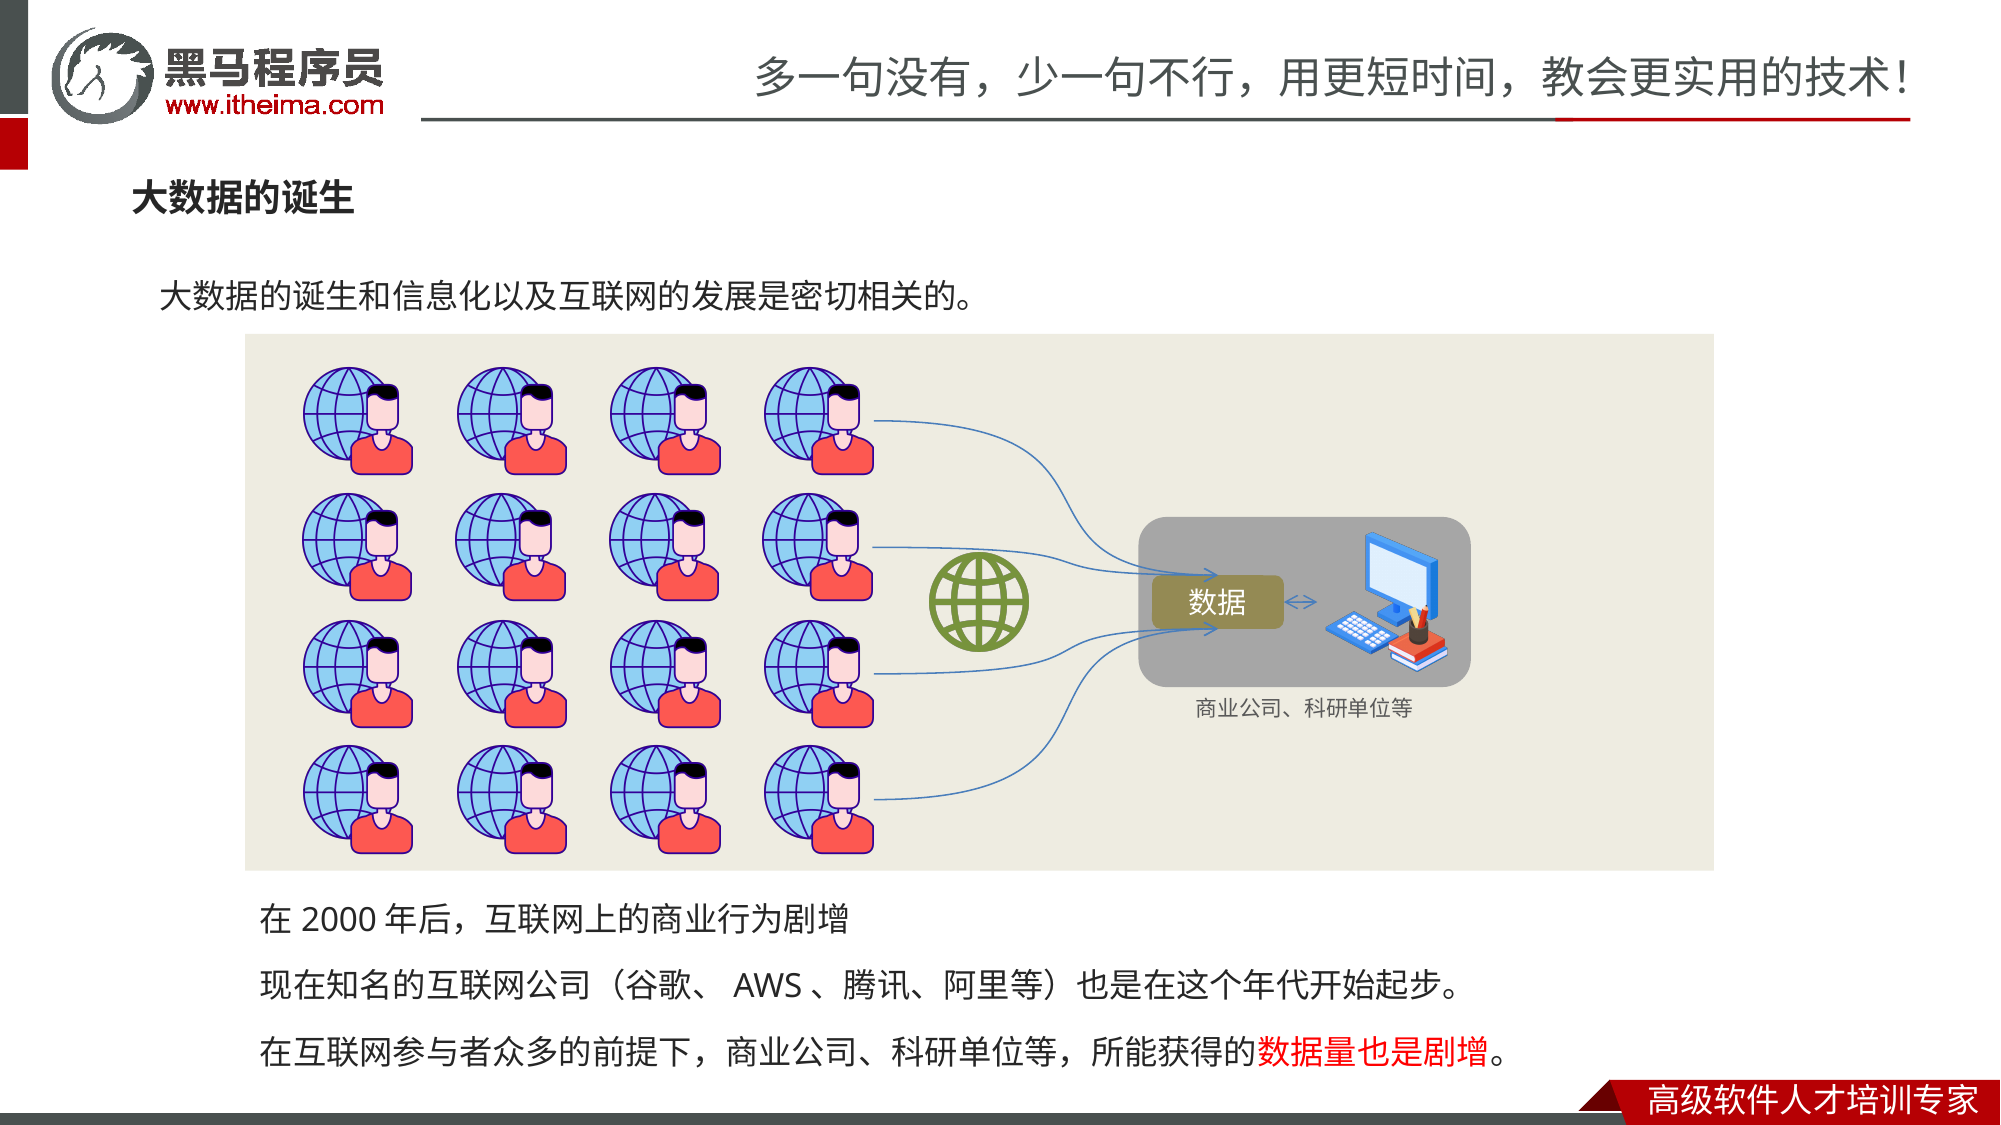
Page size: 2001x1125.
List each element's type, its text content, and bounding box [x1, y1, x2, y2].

picture [455, 492, 566, 603]
text_box 在2000年后，互联网上的商业行为剧增 现在知名的互联网公司（谷歌、AWS、腾讯、阿里等）也是在这个年代开始起步。 在互联网参与者众多的前提下，商业公司、科研单位等，所能获得的数据量也是剧增。 [245, 870, 1812, 957]
picture [456, 365, 567, 476]
picture [456, 618, 567, 729]
picture [764, 365, 875, 476]
picture [301, 492, 412, 603]
picture [609, 492, 719, 603]
picture [610, 365, 721, 476]
picture [50, 26, 384, 125]
picture [610, 744, 721, 855]
picture [456, 744, 567, 855]
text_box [1138, 516, 1472, 688]
picture [762, 492, 873, 603]
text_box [873, 681, 1219, 800]
picture [303, 365, 414, 476]
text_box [872, 547, 1219, 576]
text_box [243, 332, 1716, 873]
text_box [873, 628, 1219, 675]
picture [303, 618, 414, 729]
picture [764, 618, 875, 729]
text_box 大数据的诞生和信息化以及互联网的发展是密切相关的。 [144, 248, 1316, 334]
list 大数据的诞生 [116, 154, 1872, 239]
picture [610, 618, 721, 729]
picture [929, 576, 1030, 628]
picture [764, 744, 875, 855]
picture [303, 744, 414, 855]
text_box 商业公司、科研单位等 [1224, 687, 1638, 729]
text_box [873, 420, 1219, 546]
